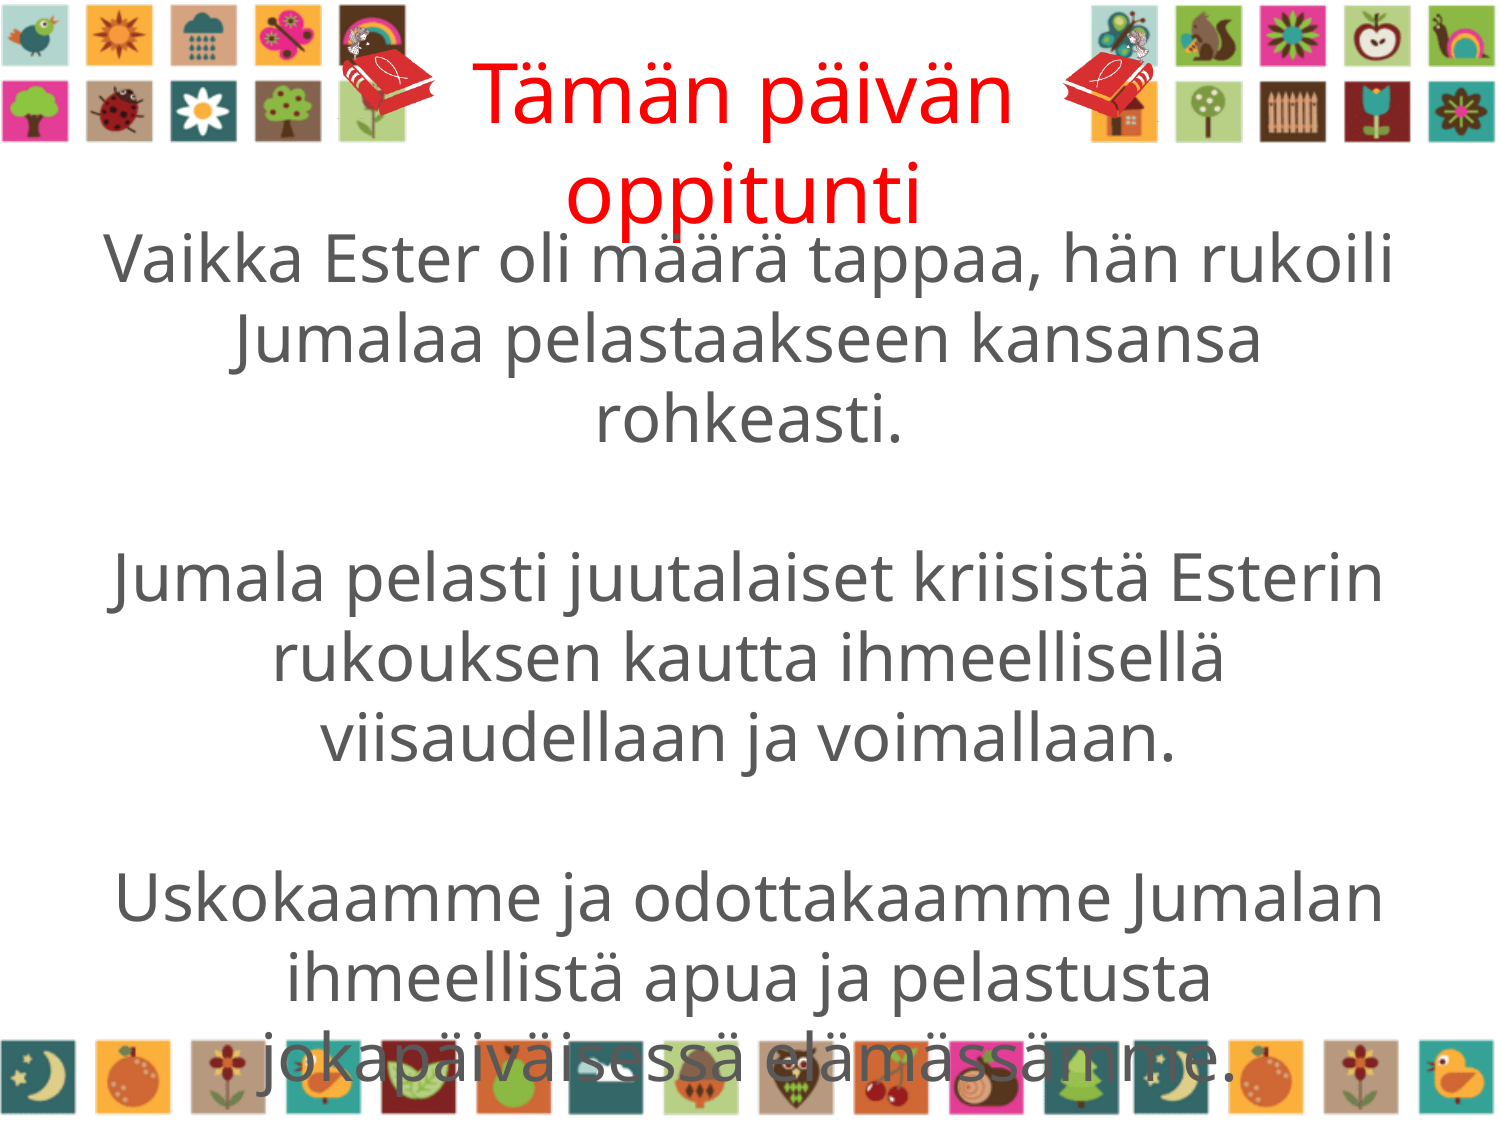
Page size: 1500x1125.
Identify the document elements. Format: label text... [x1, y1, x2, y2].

picture [1031, 3, 1500, 150]
picture [0, 3, 467, 150]
text_box Tämän päivän oppitunti [411, 32, 1077, 208]
text_box Vaikka Ester oli määrä tappaa, hän rukoili Jumalaa pelastaakseen kansansa rohkeasti. Jumala pelasti juutalaiset kriisistä Esterin rukouksen kautta ihmeellisellä viisaudellaan ja voimallaan. Uskokaamme ja odottakaamme Jumalan ihmeellistä apua ja pelastusta jokapäiväisessä elämässämme. [76, 208, 1424, 1027]
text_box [0, 1028, 1500, 1118]
